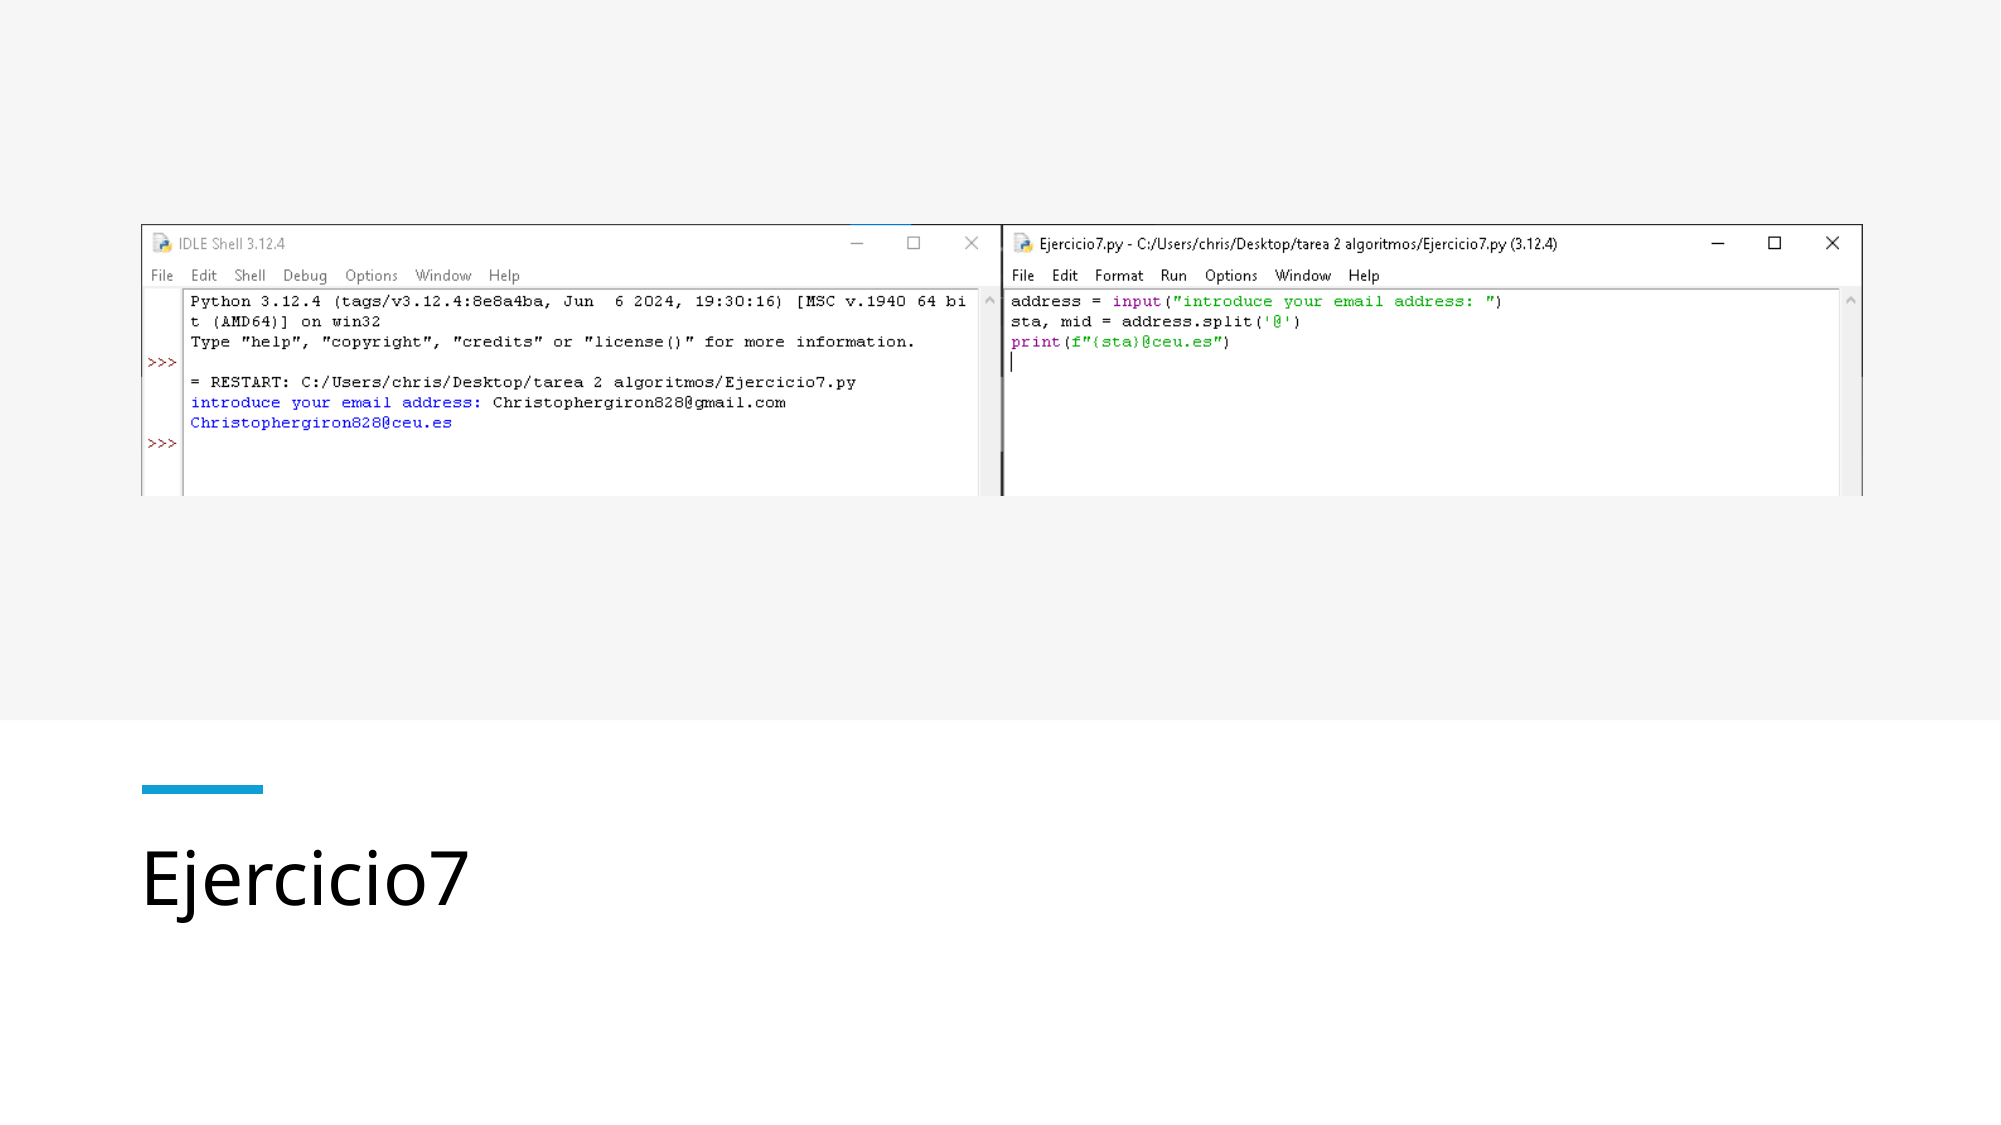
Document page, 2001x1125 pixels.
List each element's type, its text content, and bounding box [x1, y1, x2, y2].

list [141, 223, 1863, 496]
text_box [0, 0, 2000, 722]
text_box Ejercicio7 [125, 832, 1784, 931]
